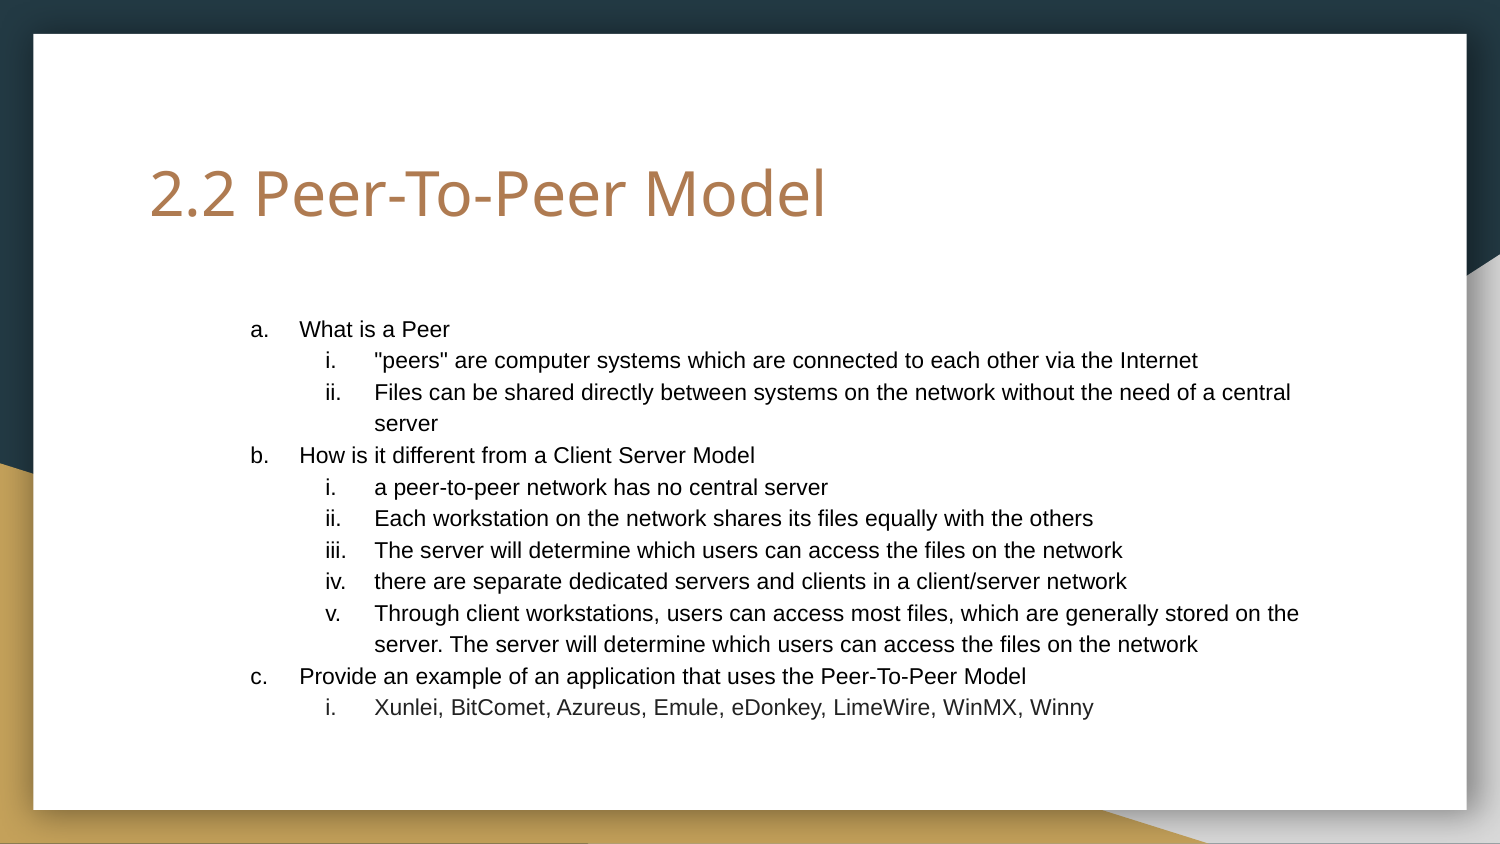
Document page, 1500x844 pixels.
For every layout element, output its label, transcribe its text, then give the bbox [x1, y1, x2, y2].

title 2.2 Peer-To-Peer Model [134, 138, 1366, 295]
list What is a Peer "peers" are computer systems which are connected to each other via the Internet Files can be shared directly between systems on the network without the need of a central server How is it different from a Client Server Model a peer-to-peer network has no central server Each workstation on the network shares its files equally with the others The server will determine which users can access the files on the network there are separate dedicated servers and clients in a client/server network Through client workstations, users can access most files, which are generally stored on the server. The server will determine which users can access the files on the network Provide an example of an application that uses the Peer-To-Peer Model Xunlei, BitComet, Azureus, Emule, eDonkey, LimeWire, WinMX, Winny [134, 295, 1366, 697]
